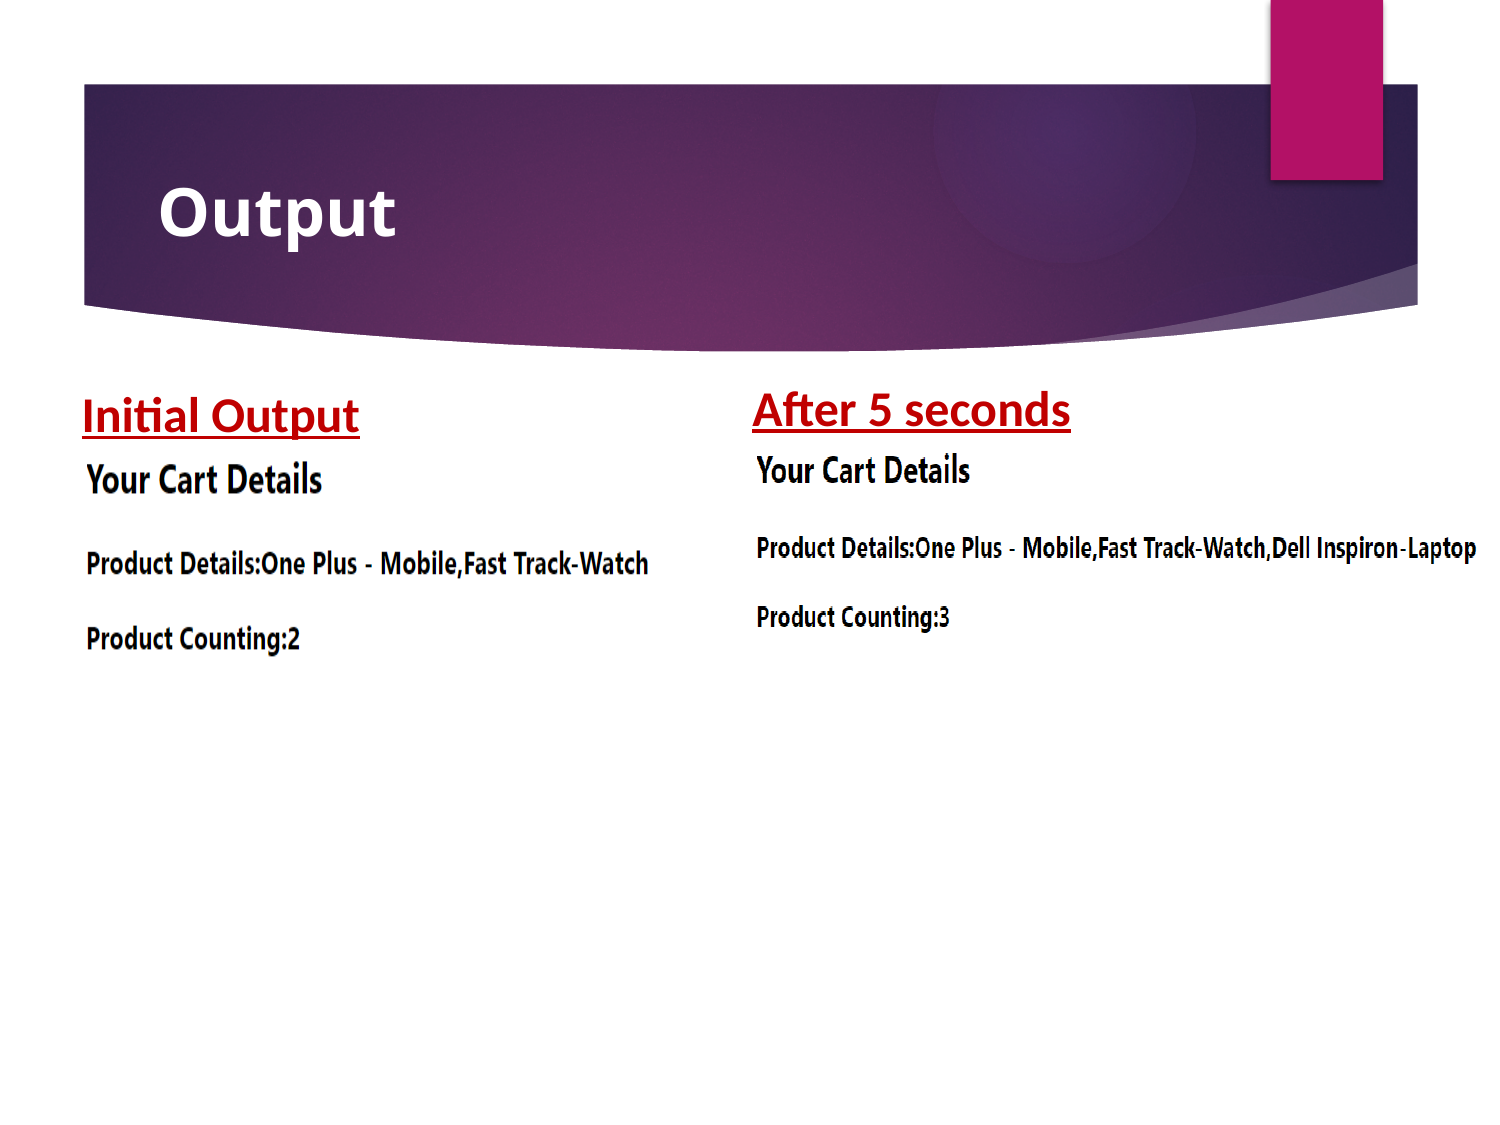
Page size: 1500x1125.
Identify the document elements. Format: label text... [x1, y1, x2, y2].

text_box Initial Output [66, 374, 375, 450]
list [87, 424, 713, 1063]
text_box Output [142, 152, 1183, 269]
title [46, 23, 1447, 186]
picture [756, 418, 1488, 1032]
text_box After 5 seconds [737, 368, 1087, 444]
